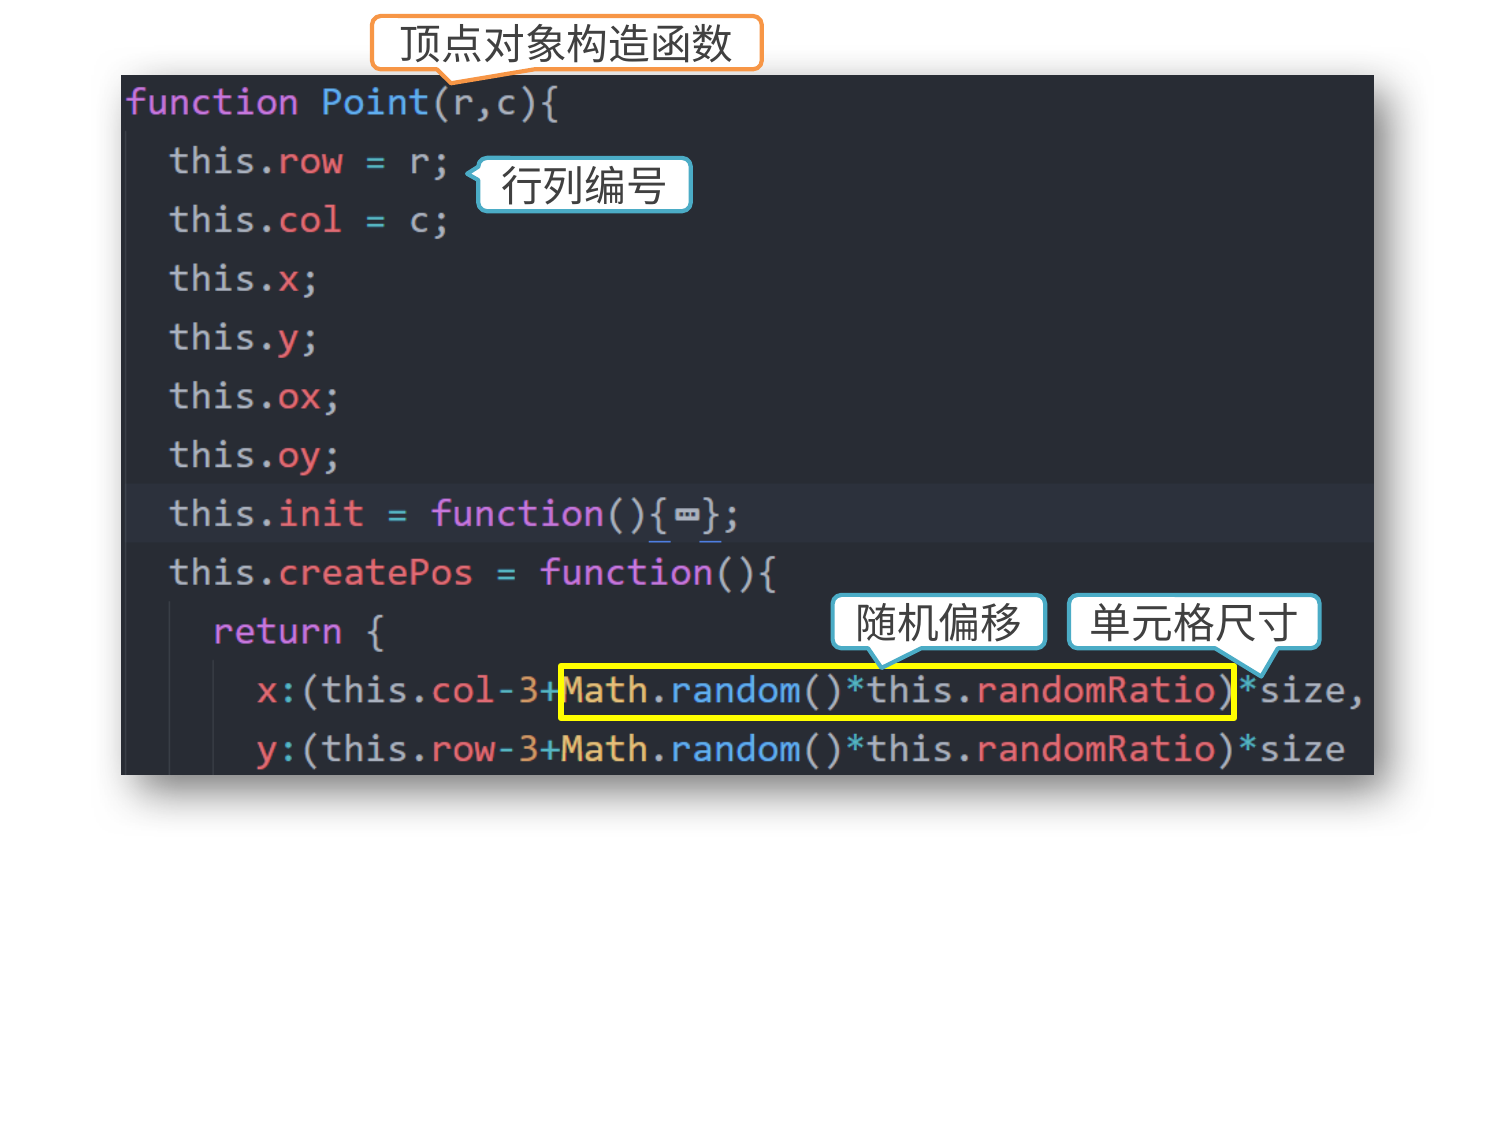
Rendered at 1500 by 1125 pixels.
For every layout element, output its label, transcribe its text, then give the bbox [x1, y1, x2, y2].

text_box 顶点对象构造函数 [369, 13, 764, 73]
picture [121, 74, 1374, 776]
